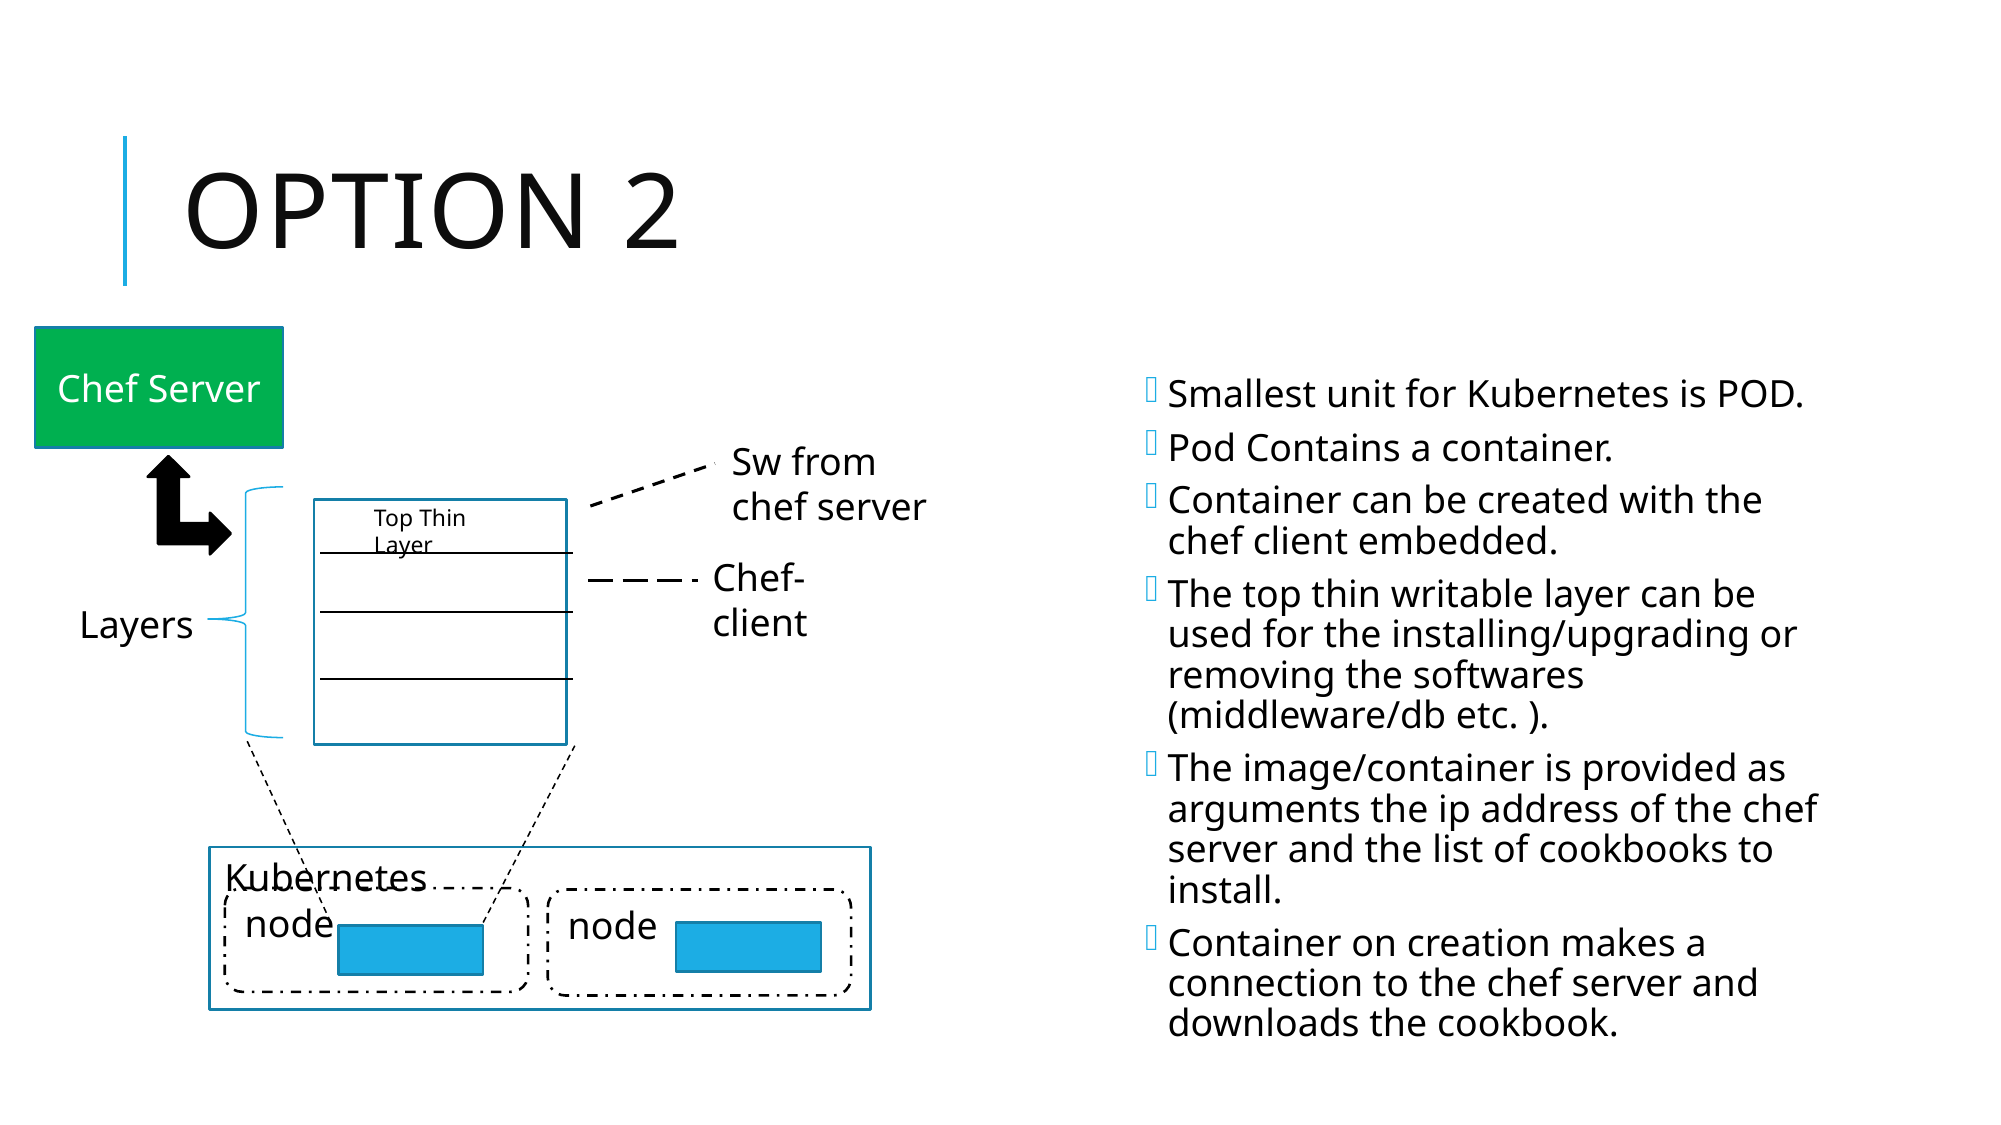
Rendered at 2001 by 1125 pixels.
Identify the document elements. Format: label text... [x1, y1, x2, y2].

text_box Sw from chef server [716, 430, 949, 536]
text_box Kubernetes [208, 846, 872, 1011]
text_box node [223, 886, 530, 994]
text_box node [546, 888, 853, 997]
title Option 2 [168, 96, 1763, 342]
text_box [482, 745, 575, 923]
list Smallest unit for Kubernetes is POD. Pod Contains a container. Container can be created with the chef client embedded. The top thin writable layer can be used for the installing/upgrading or removing the softwares (middleware/db etc. ). The image/container is provided as arguments the ip address of the chef server and the list of cookbooks to install. Container on creation makes a connection to the chef server and downloads the cookbook. [1116, 368, 1834, 1067]
text_box Chef Server [34, 326, 284, 449]
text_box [64, 442, 903, 738]
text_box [282, 737, 331, 923]
